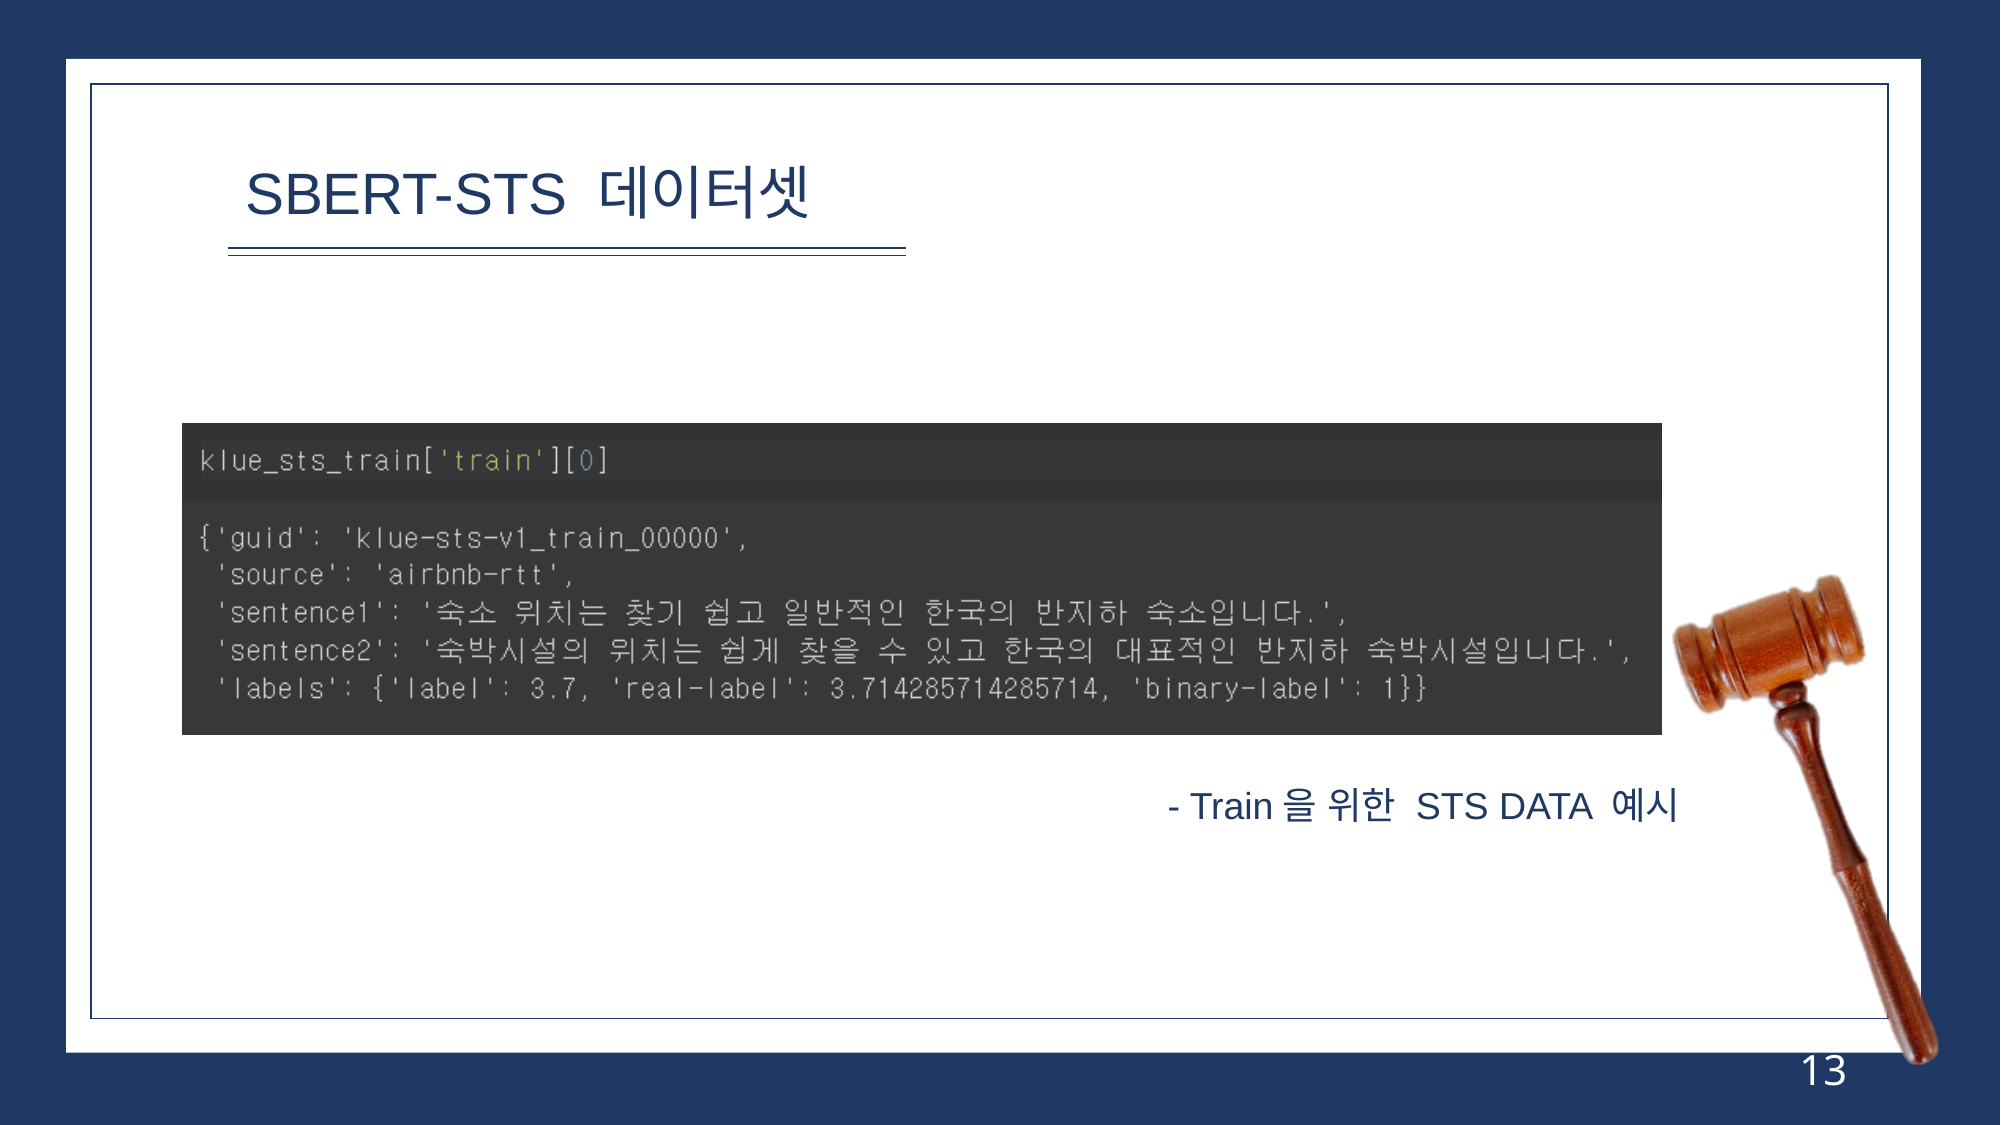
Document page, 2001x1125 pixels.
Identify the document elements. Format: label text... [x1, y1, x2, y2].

text_box SBERT-STS 데이터셋 [230, 148, 1000, 234]
slide_number ‹#› [1412, 1042, 1863, 1103]
text_box [66, 58, 1921, 1053]
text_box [228, 247, 907, 256]
text_box [91, 83, 1888, 1019]
text_box - Train을 위한 STS DATA 예시 [1152, 774, 1656, 835]
text_box [0, 0, 2000, 1125]
picture [182, 423, 1961, 1090]
